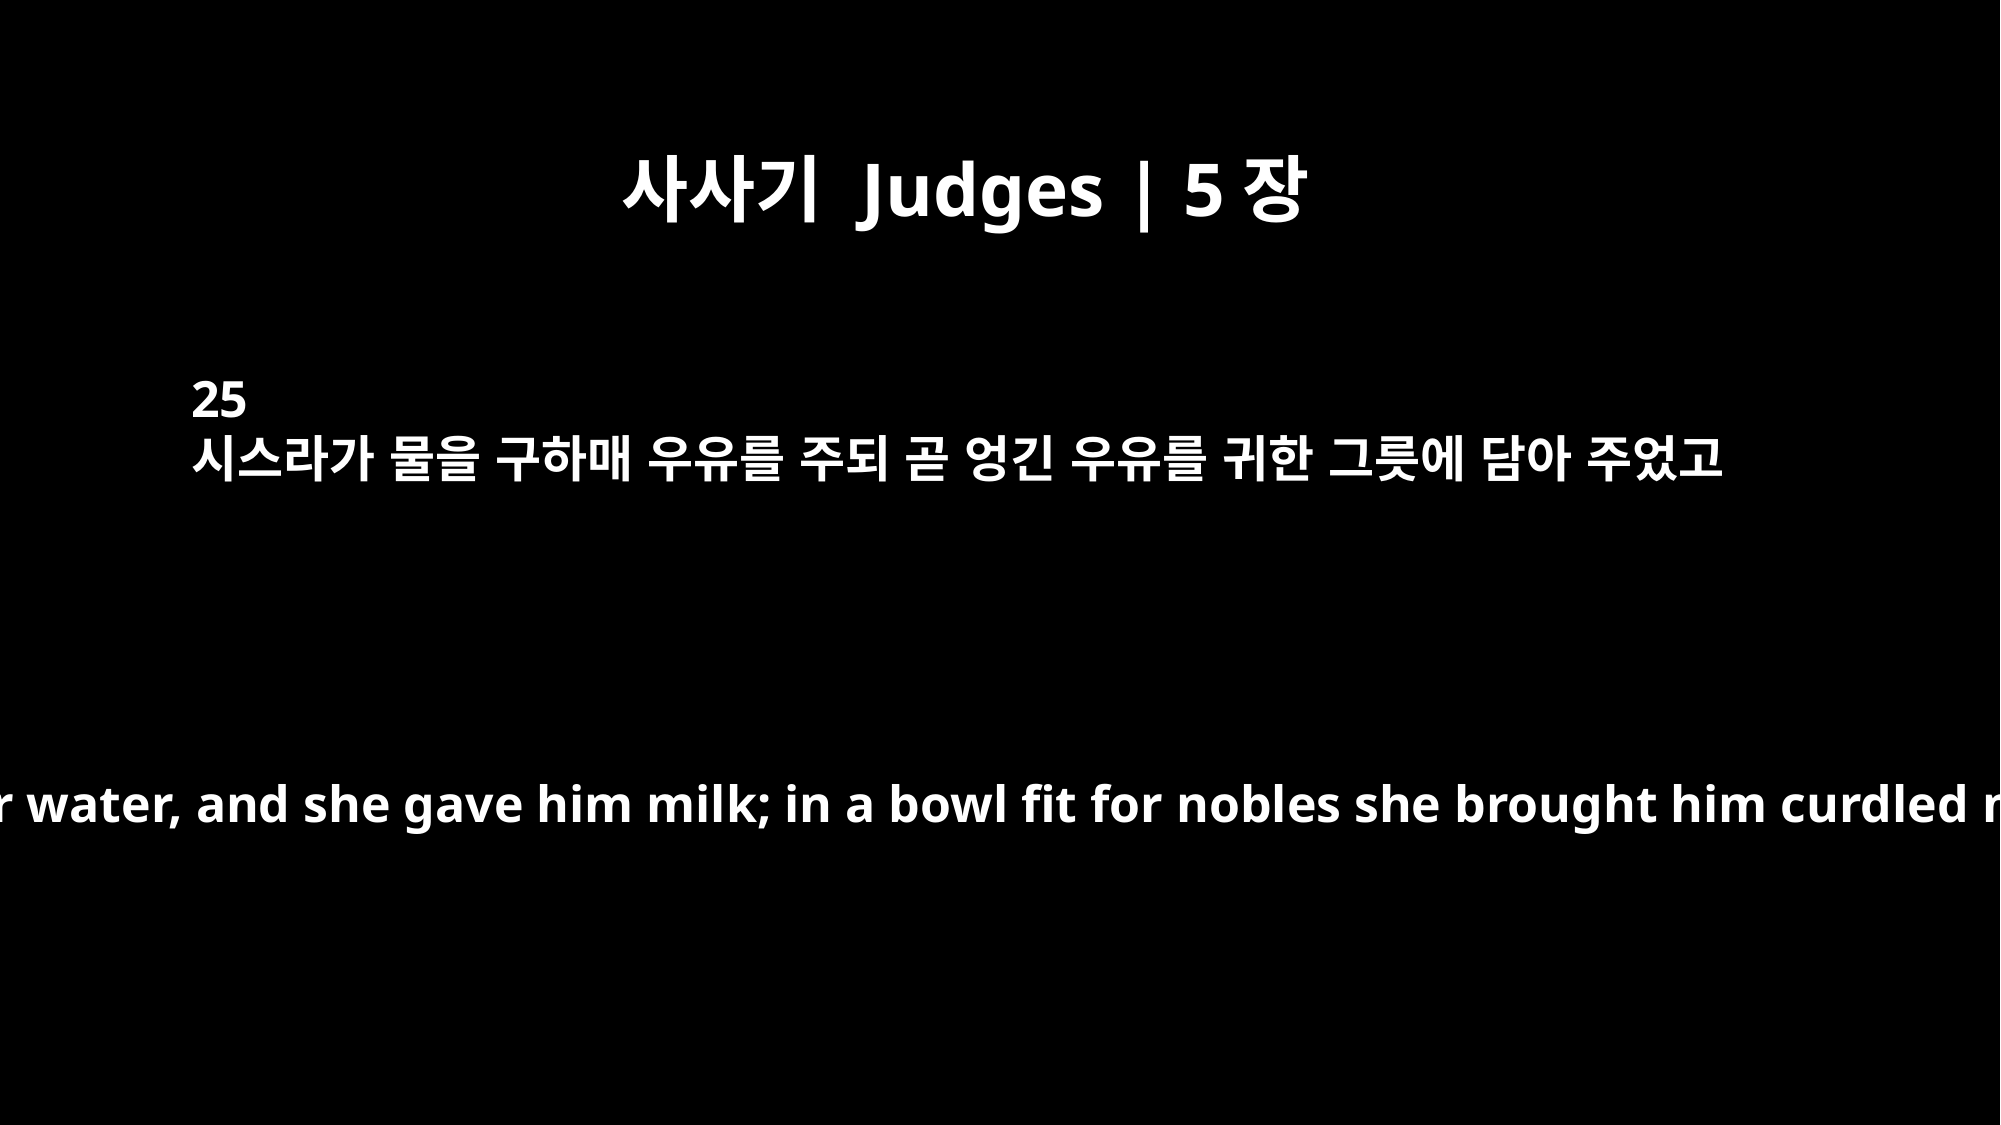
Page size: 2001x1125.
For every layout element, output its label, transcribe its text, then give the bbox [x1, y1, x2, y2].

text_box He asked for water, and she gave him milk; in a bowl fit for nobles she brought him curdled milk. [0, 764, 2000, 840]
text_box 사사기 Judges | 5장 [606, 136, 1326, 239]
text_box 25 시스라가 물을 구하매 우유를 주되 곧 엉긴 우유를 귀한 그릇에 담아 주었고 [176, 359, 1741, 495]
